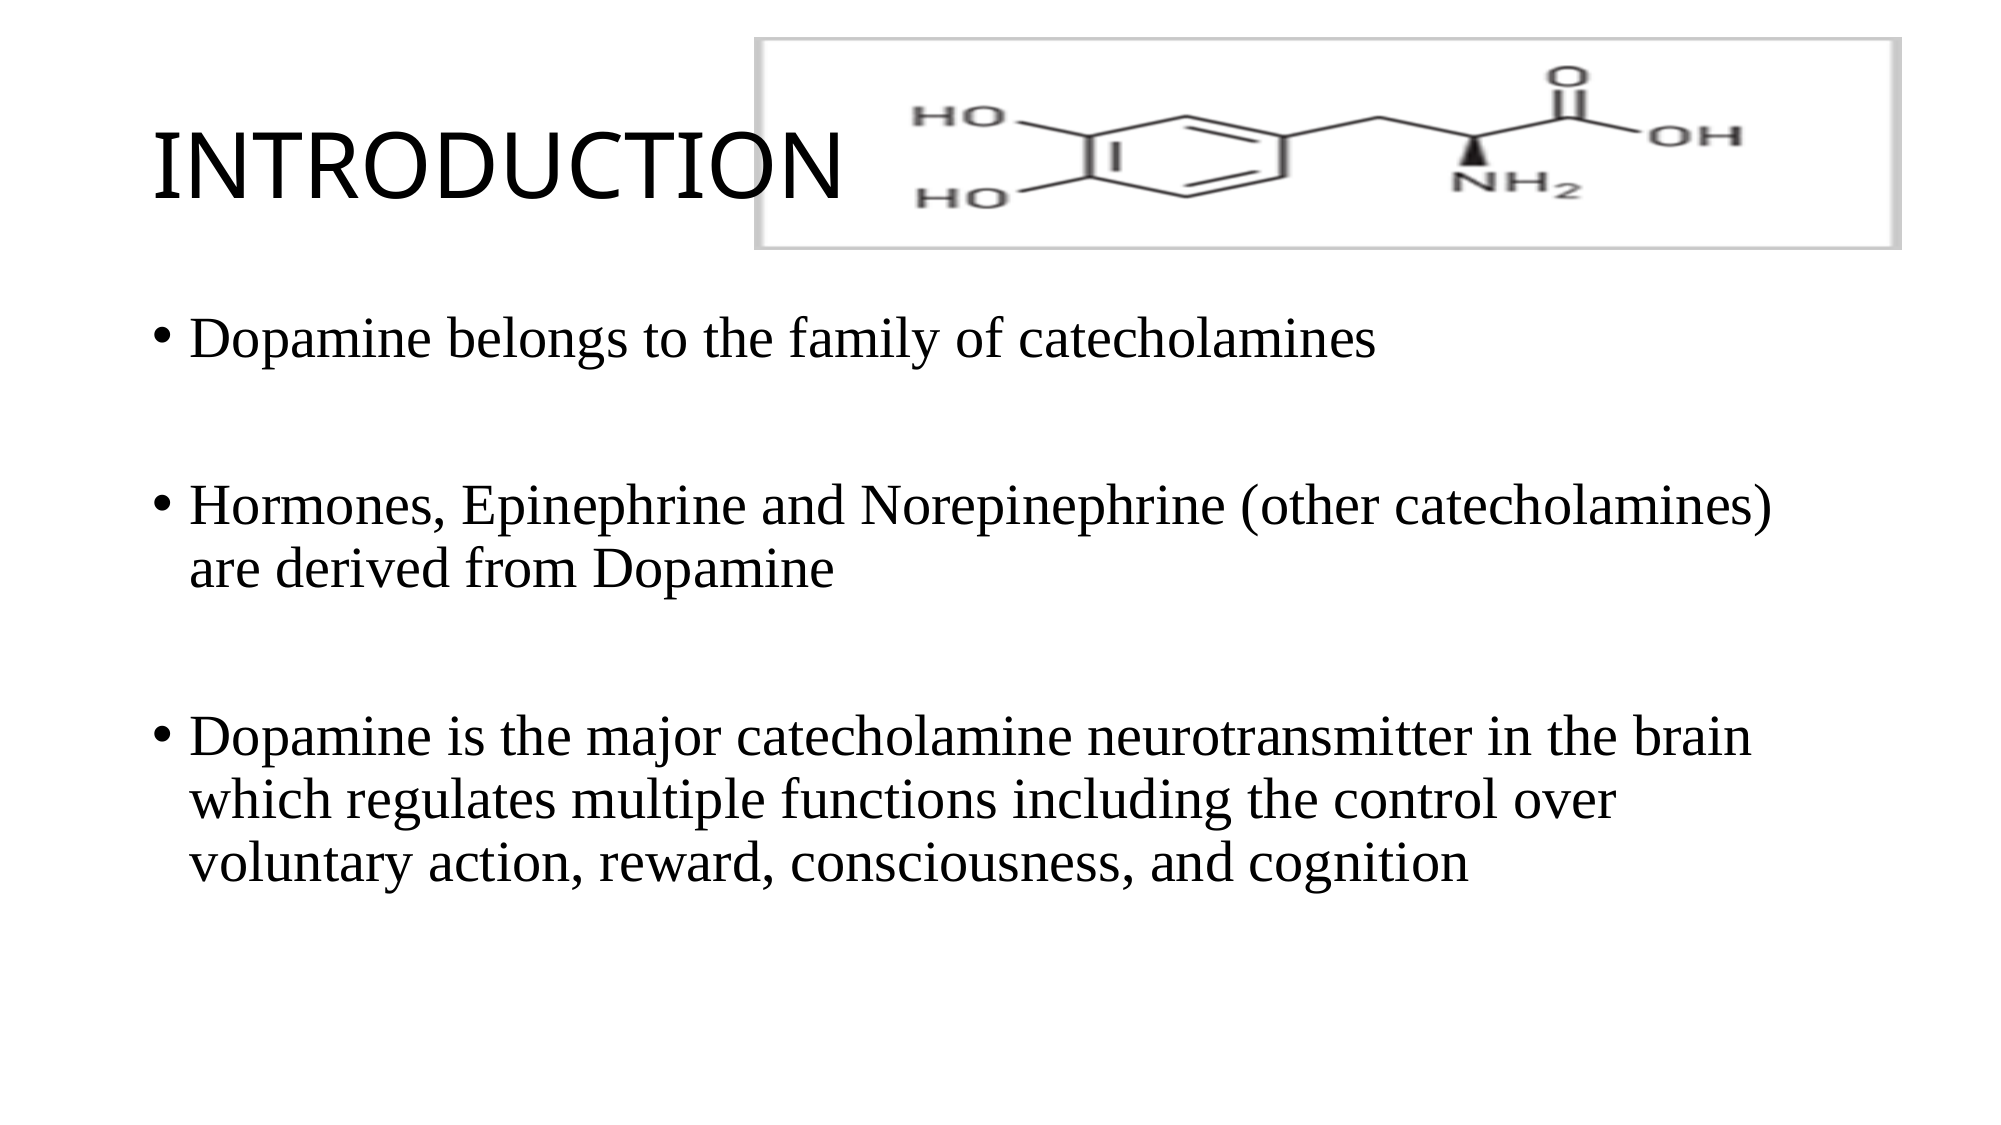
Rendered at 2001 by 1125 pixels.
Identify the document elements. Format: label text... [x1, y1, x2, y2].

list Dopamine belongs to the family of catecholamines Hormones, Epinephrine and Norepinephrine (other catecholamines) are derived from Dopamine Dopamine is the major catecholamine neurotransmitter in the brain which regulates multiple functions including the control over voluntary action, reward, consciousness, and cognition [137, 299, 1863, 1014]
title INTRODUCTION [137, 59, 1863, 278]
picture [754, 37, 1902, 250]
